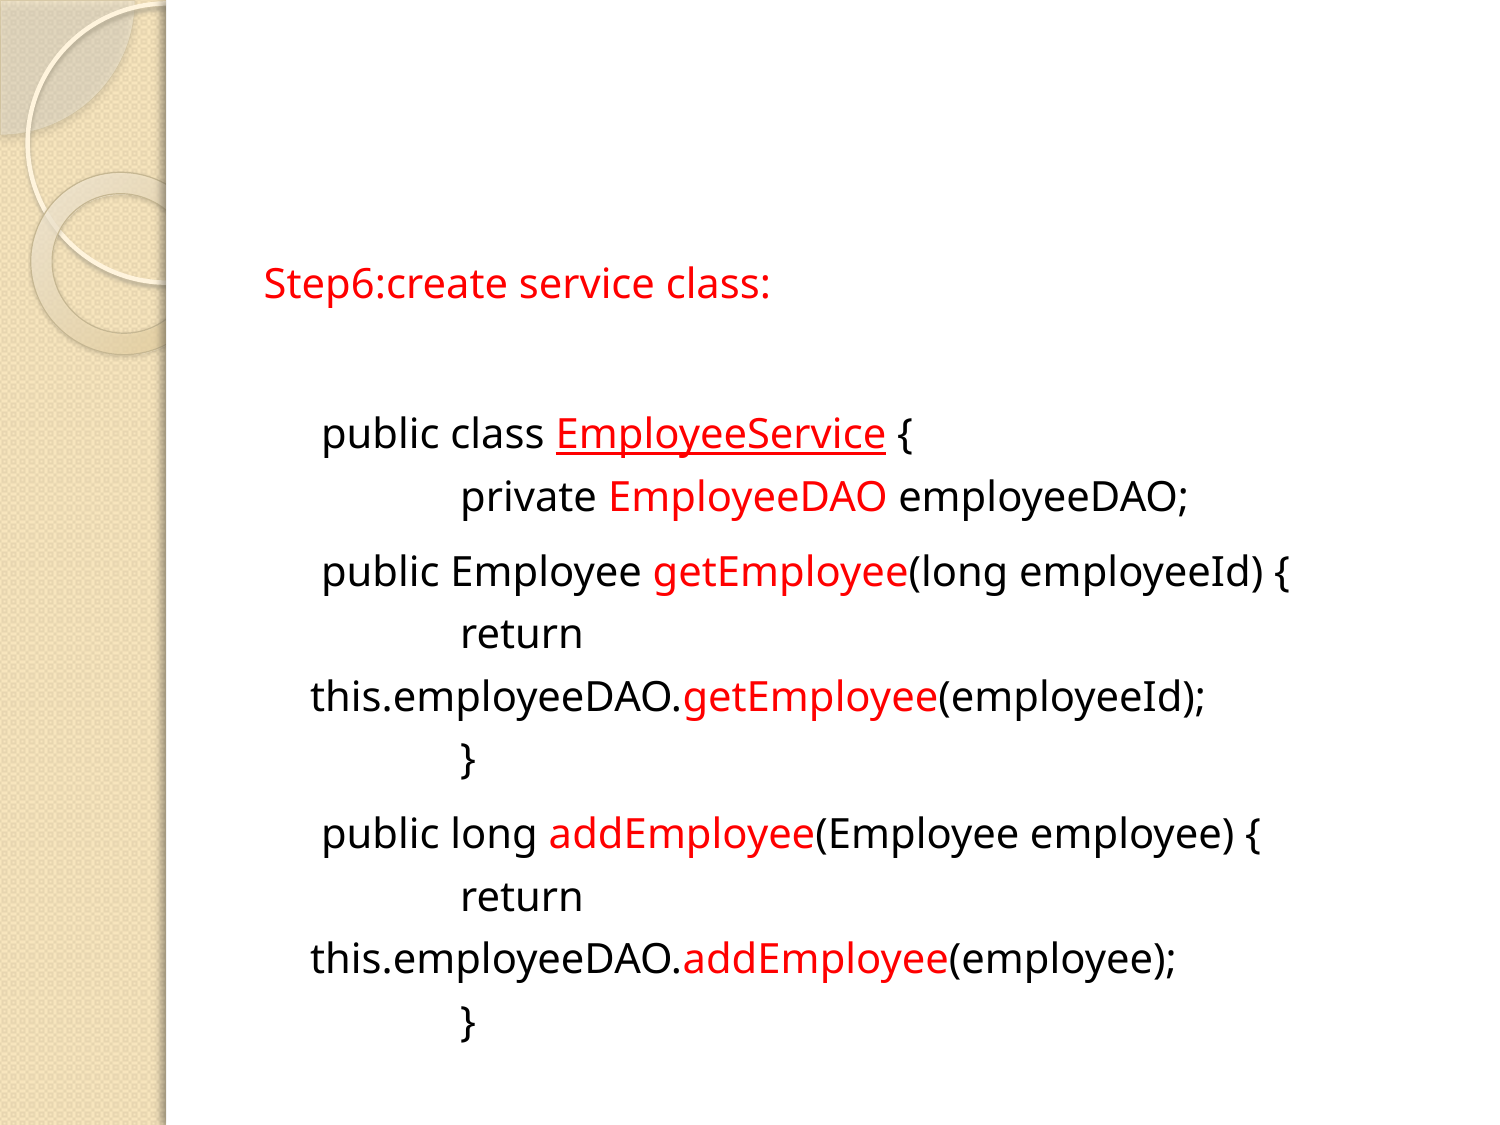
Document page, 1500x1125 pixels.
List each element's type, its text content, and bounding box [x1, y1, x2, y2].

list Step6:create service class: public class EmployeeService { private EmployeeDAO employeeDAO; public Employee getEmployee(long employeeId) { return this.employeeDAO.getEmployee(employeeId); } public long addEmployee(Employee employee) { return this.employeeDAO.addEmployee(employee); } [235, 237, 1466, 1025]
